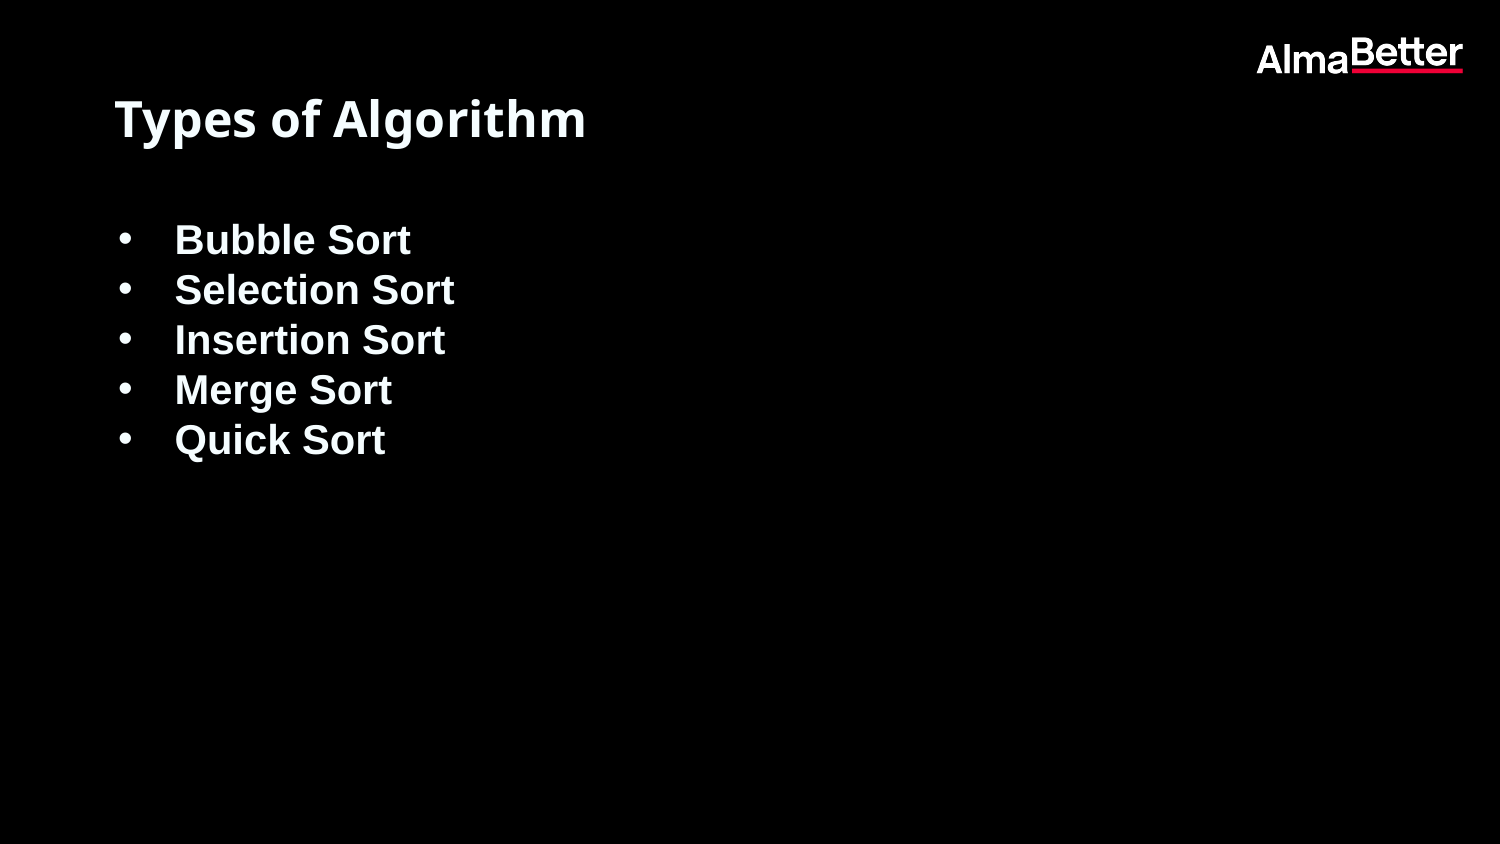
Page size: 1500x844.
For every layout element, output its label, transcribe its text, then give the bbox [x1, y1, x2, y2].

title Types of Algorithm [52, 42, 1024, 214]
picture [1253, 34, 1465, 77]
text_box [1392, 8, 1482, 77]
text_box Bubble Sort Selection Sort Insertion Sort Merge Sort Quick Sort [103, 205, 1425, 521]
